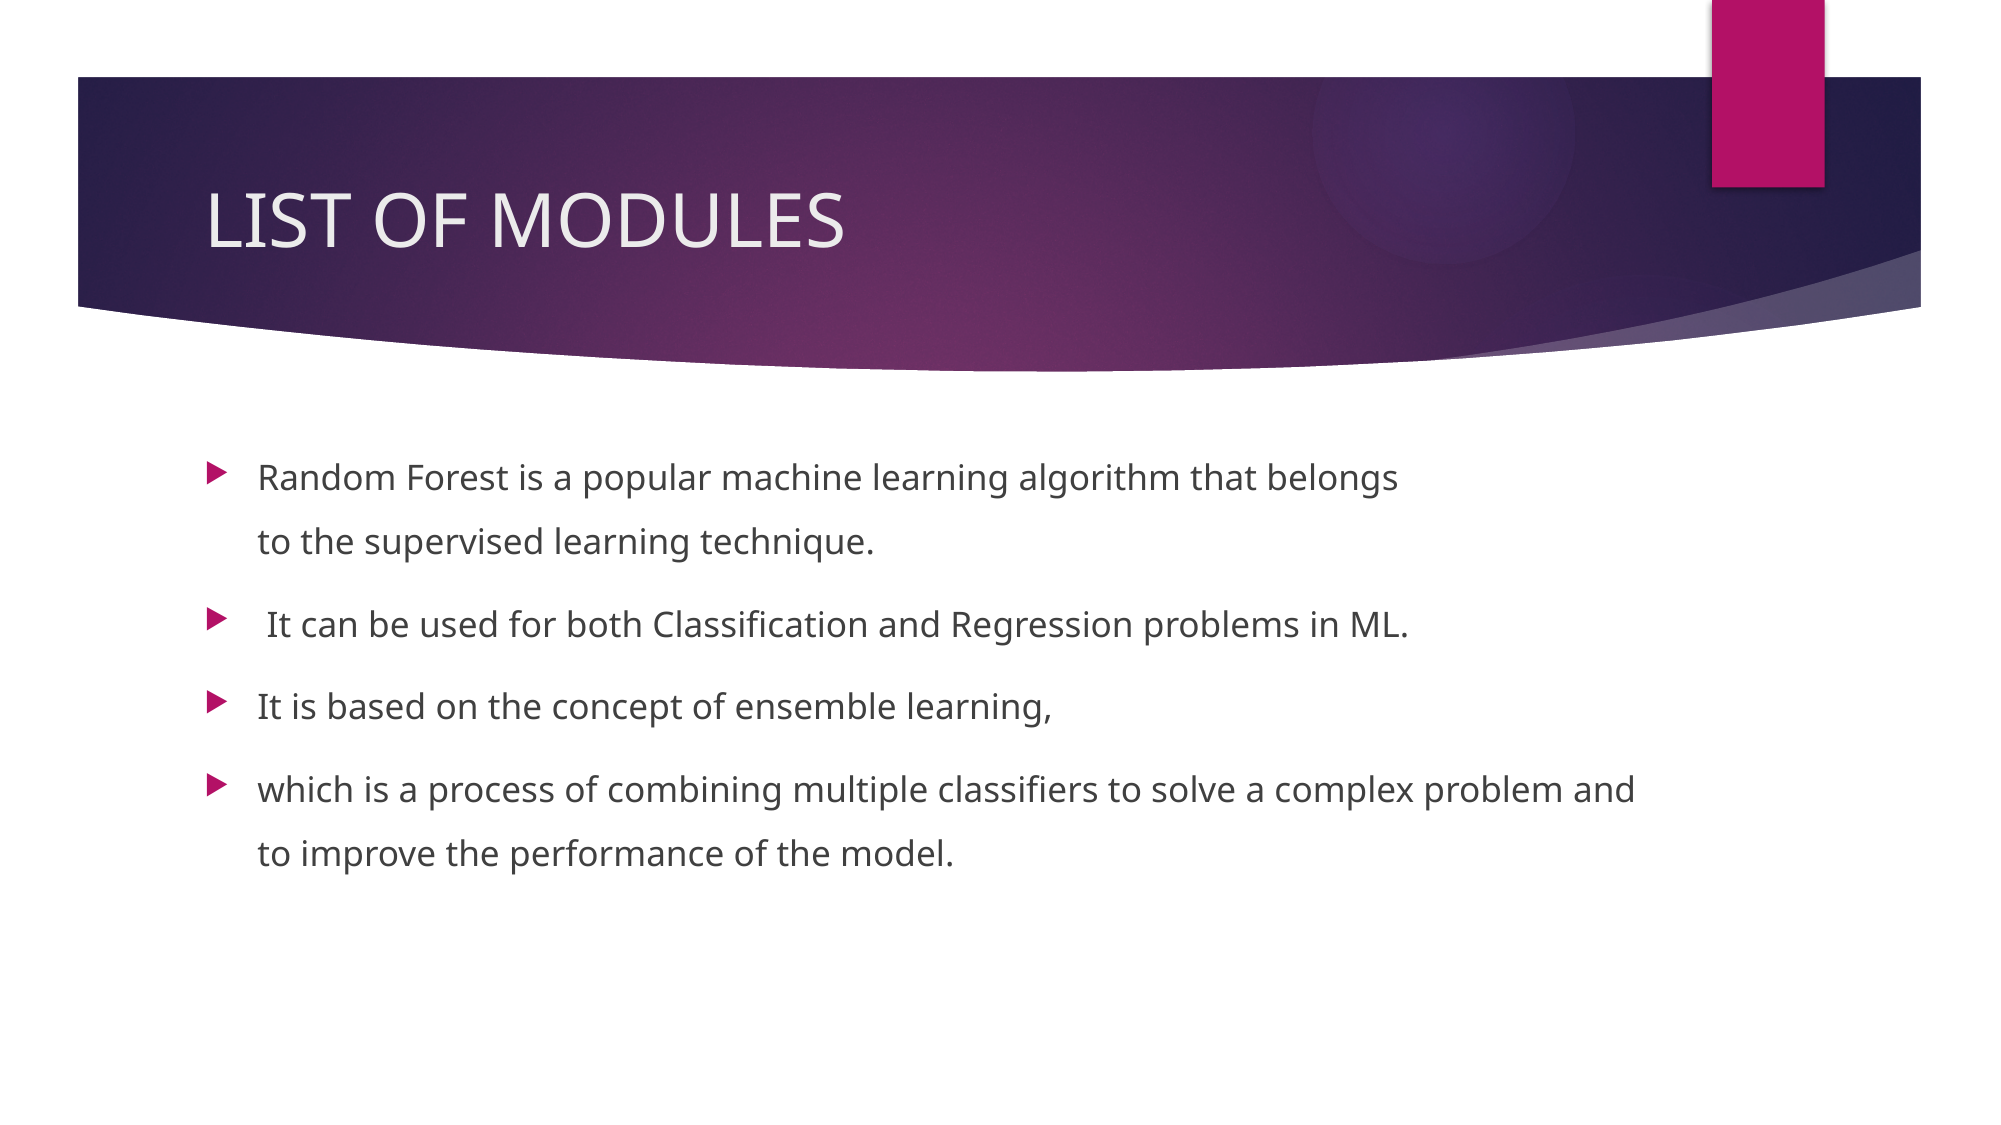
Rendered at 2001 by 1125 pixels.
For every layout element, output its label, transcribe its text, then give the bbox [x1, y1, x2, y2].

title LIST OF MODULES [189, 159, 1627, 276]
list Random Forest is a popular machine learning algorithm that belongs to the supervised learning technique. It can be used for both Classification and Regression problems in ML. It is based on the concept of ensemble learning, which is a process of combining multiple classifiers to solve a complex problem and to improve the performance of the model. [189, 427, 1674, 988]
